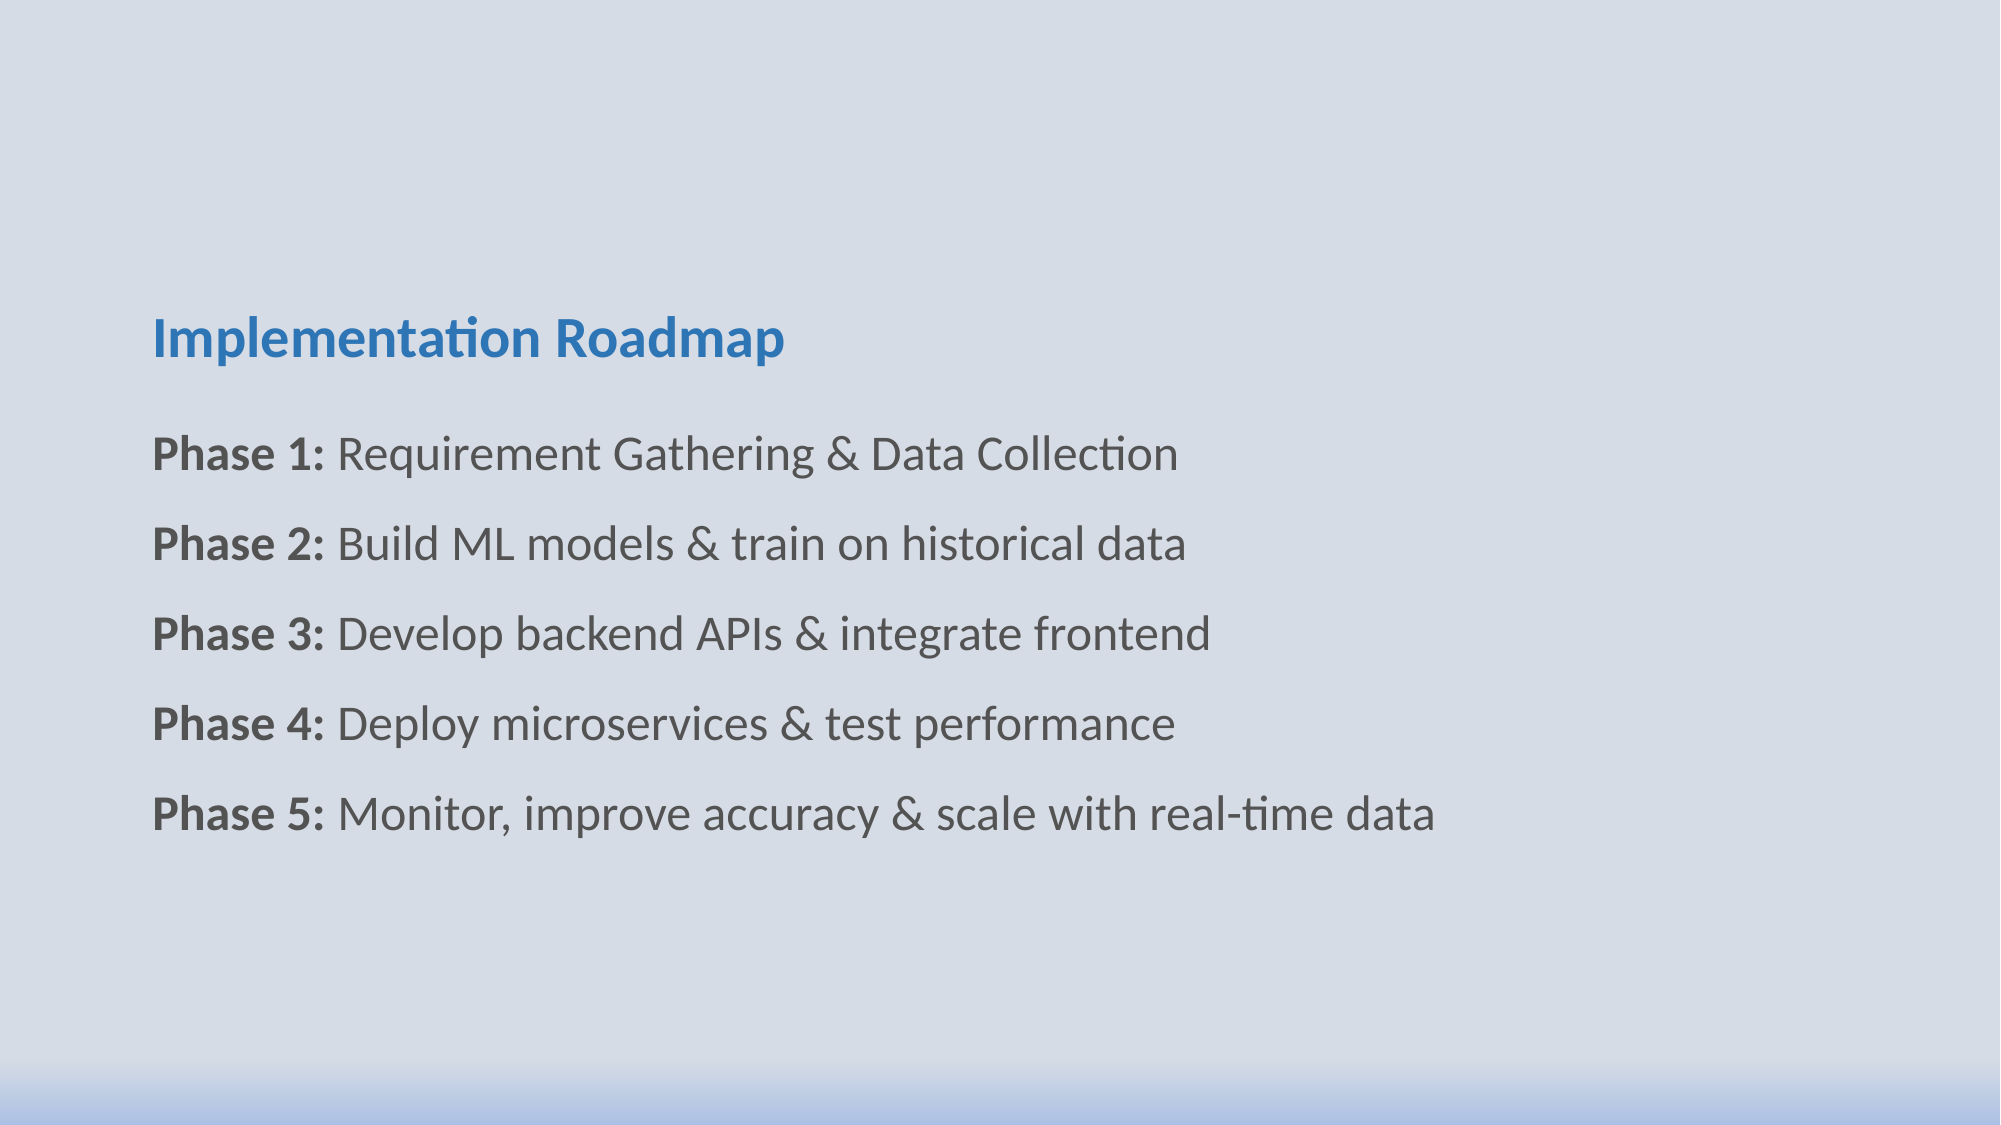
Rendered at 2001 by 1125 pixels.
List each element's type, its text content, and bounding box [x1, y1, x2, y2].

list Implementation Roadmap Phase 1: Requirement Gathering & Data Collection Phase 2: Build ML models & train on historical data Phase 3: Develop backend APIs & integrate frontend Phase 4: Deploy microservices & test performance Phase 5: Monitor, improve accuracy & scale with real-time data [137, 299, 1863, 1014]
